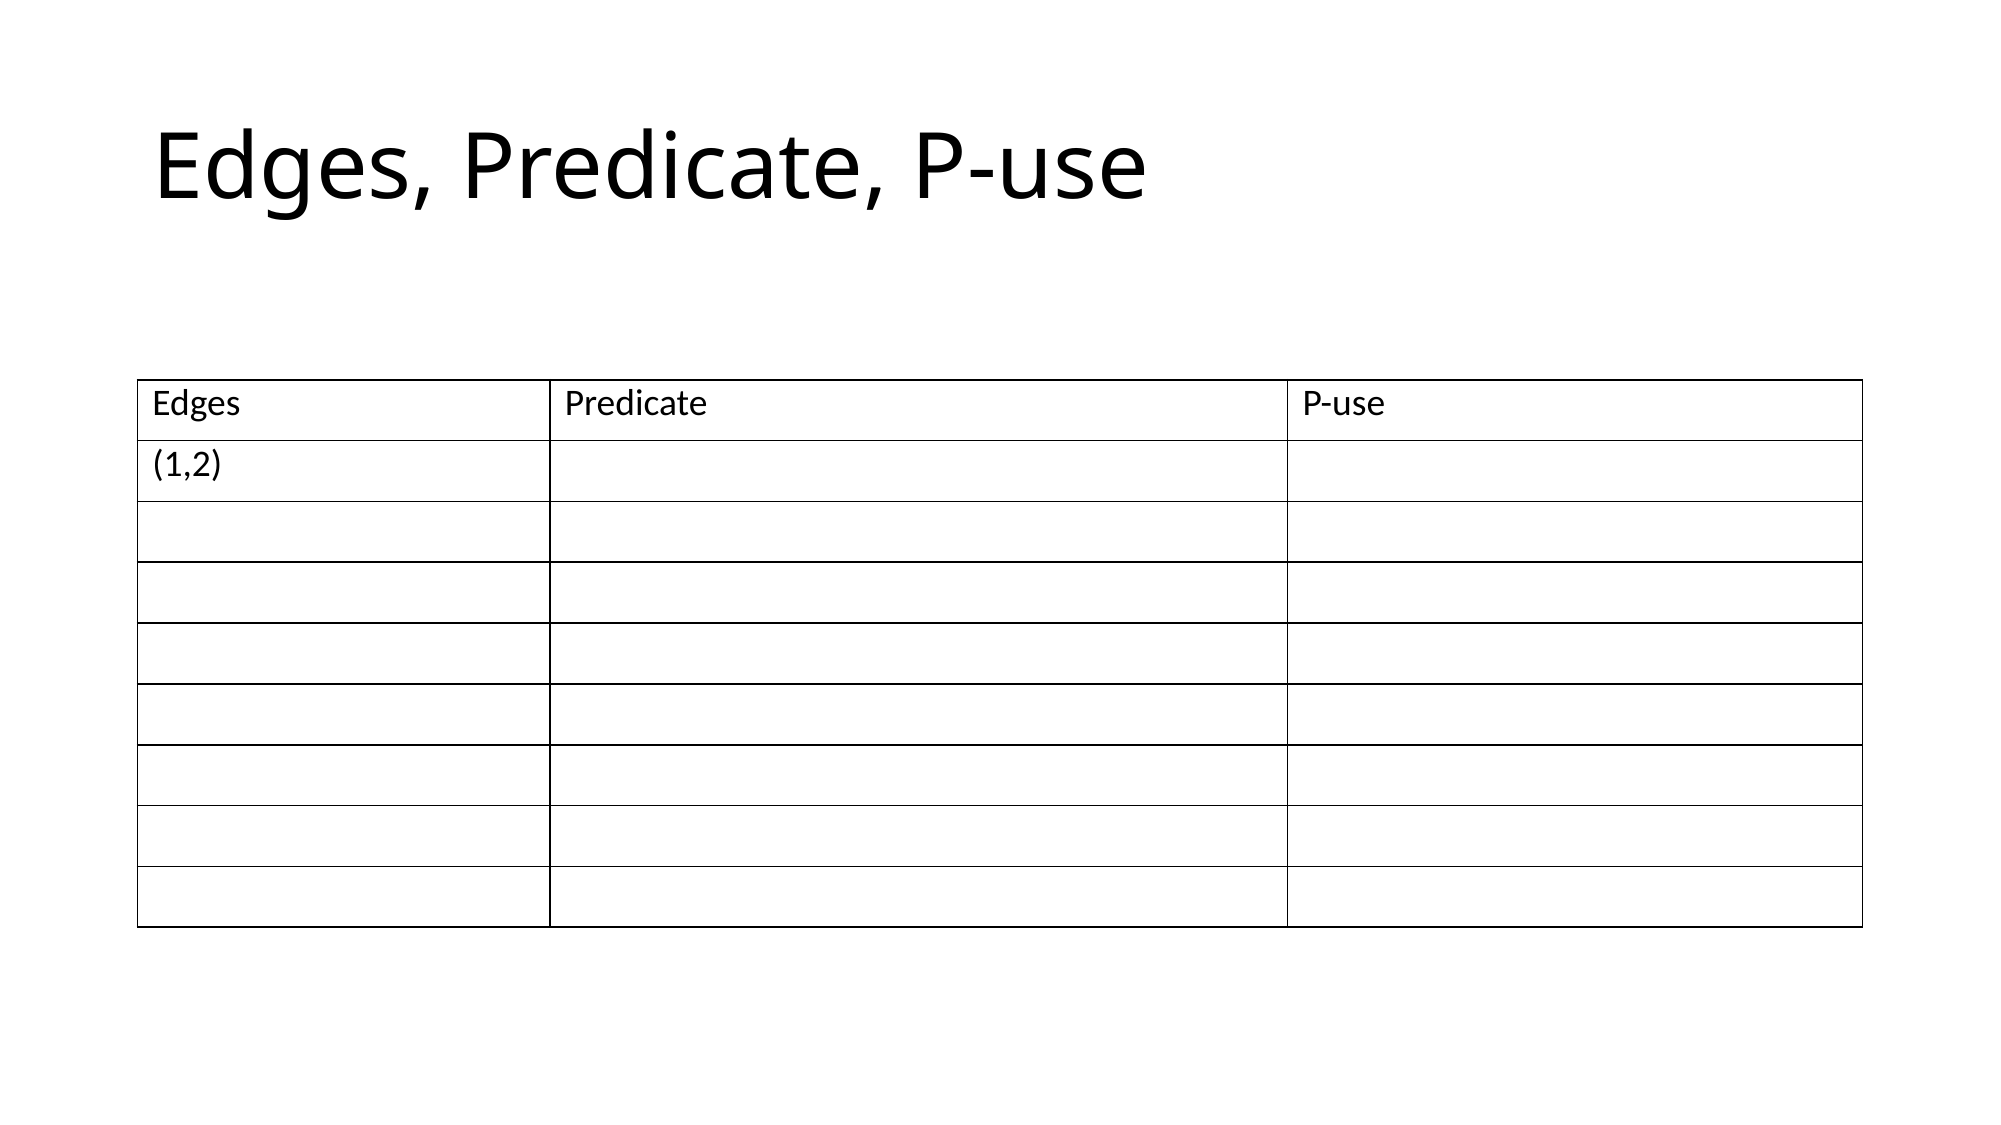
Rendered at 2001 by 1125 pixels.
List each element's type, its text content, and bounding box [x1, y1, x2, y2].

table_cell [551, 806, 1287, 866]
table_cell [551, 624, 1287, 683]
table_cell [551, 441, 1287, 501]
table_cell [138, 685, 549, 744]
table_cell [1288, 806, 1862, 866]
table_cell [138, 563, 549, 622]
table_cell [1288, 502, 1862, 561]
table_header P-use [1288, 381, 1862, 440]
table_cell [1288, 624, 1862, 683]
title Edges, Predicate, P-use [137, 59, 1863, 278]
table_cell [551, 563, 1287, 622]
table_cell [551, 502, 1287, 561]
table_cell (1,2) [138, 441, 549, 501]
table_cell [138, 624, 549, 683]
table_cell [138, 746, 549, 805]
table_cell [1288, 563, 1862, 622]
table_cell [138, 502, 549, 561]
table_cell [1288, 441, 1862, 501]
table_cell [138, 867, 549, 926]
table_cell [1288, 746, 1862, 805]
table_header Edges [138, 381, 549, 440]
table_cell [1288, 685, 1862, 744]
table_cell [1288, 867, 1862, 926]
table_cell [551, 685, 1287, 744]
table_cell [138, 806, 549, 866]
table_cell [551, 746, 1287, 805]
table_header Predicate [551, 381, 1287, 440]
table_cell [551, 867, 1287, 926]
